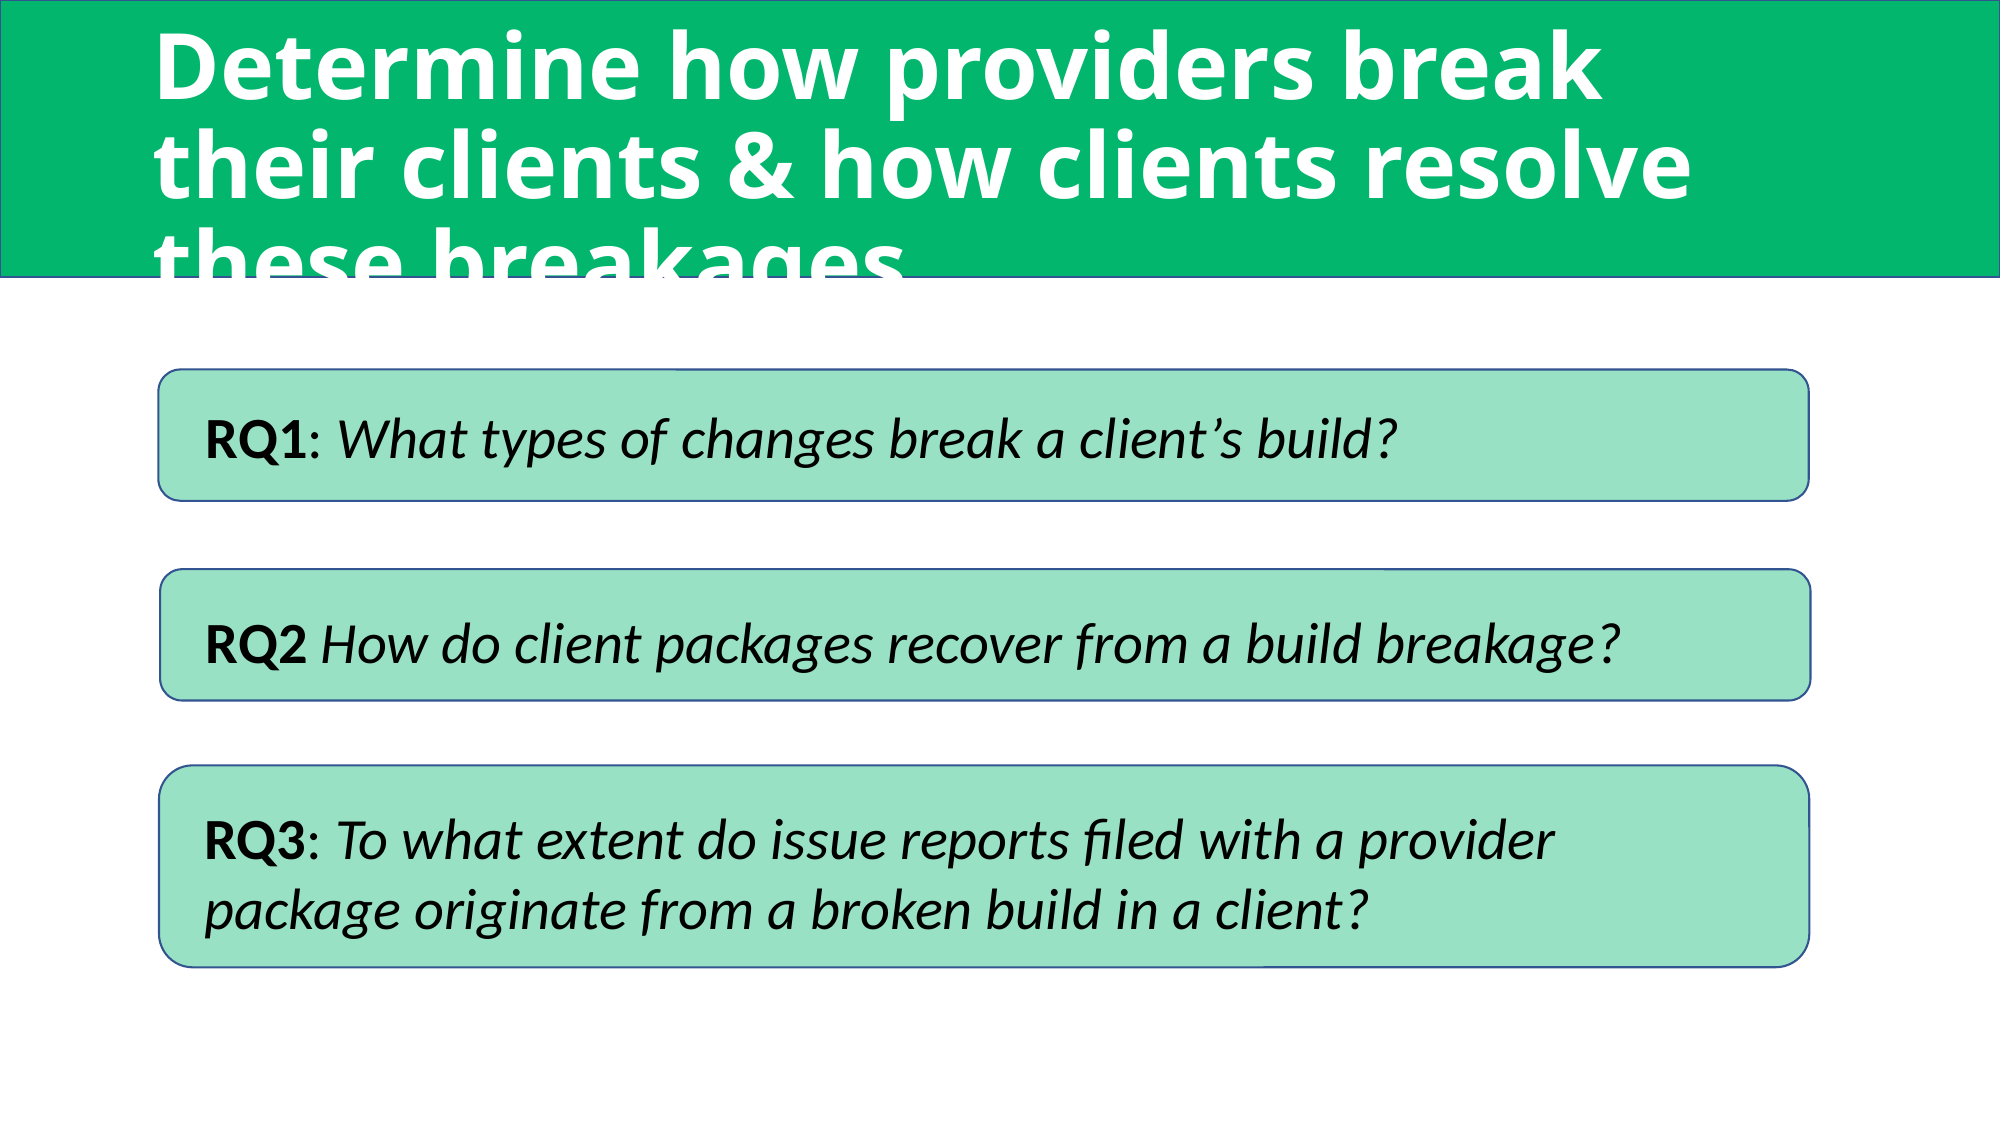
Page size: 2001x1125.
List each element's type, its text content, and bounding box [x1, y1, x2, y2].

text_box [0, 0, 2000, 278]
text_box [158, 765, 1810, 996]
title Determine how providers break their clients & how clients resolve these breakages [137, 59, 1863, 278]
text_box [158, 369, 1809, 524]
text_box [160, 569, 1811, 729]
